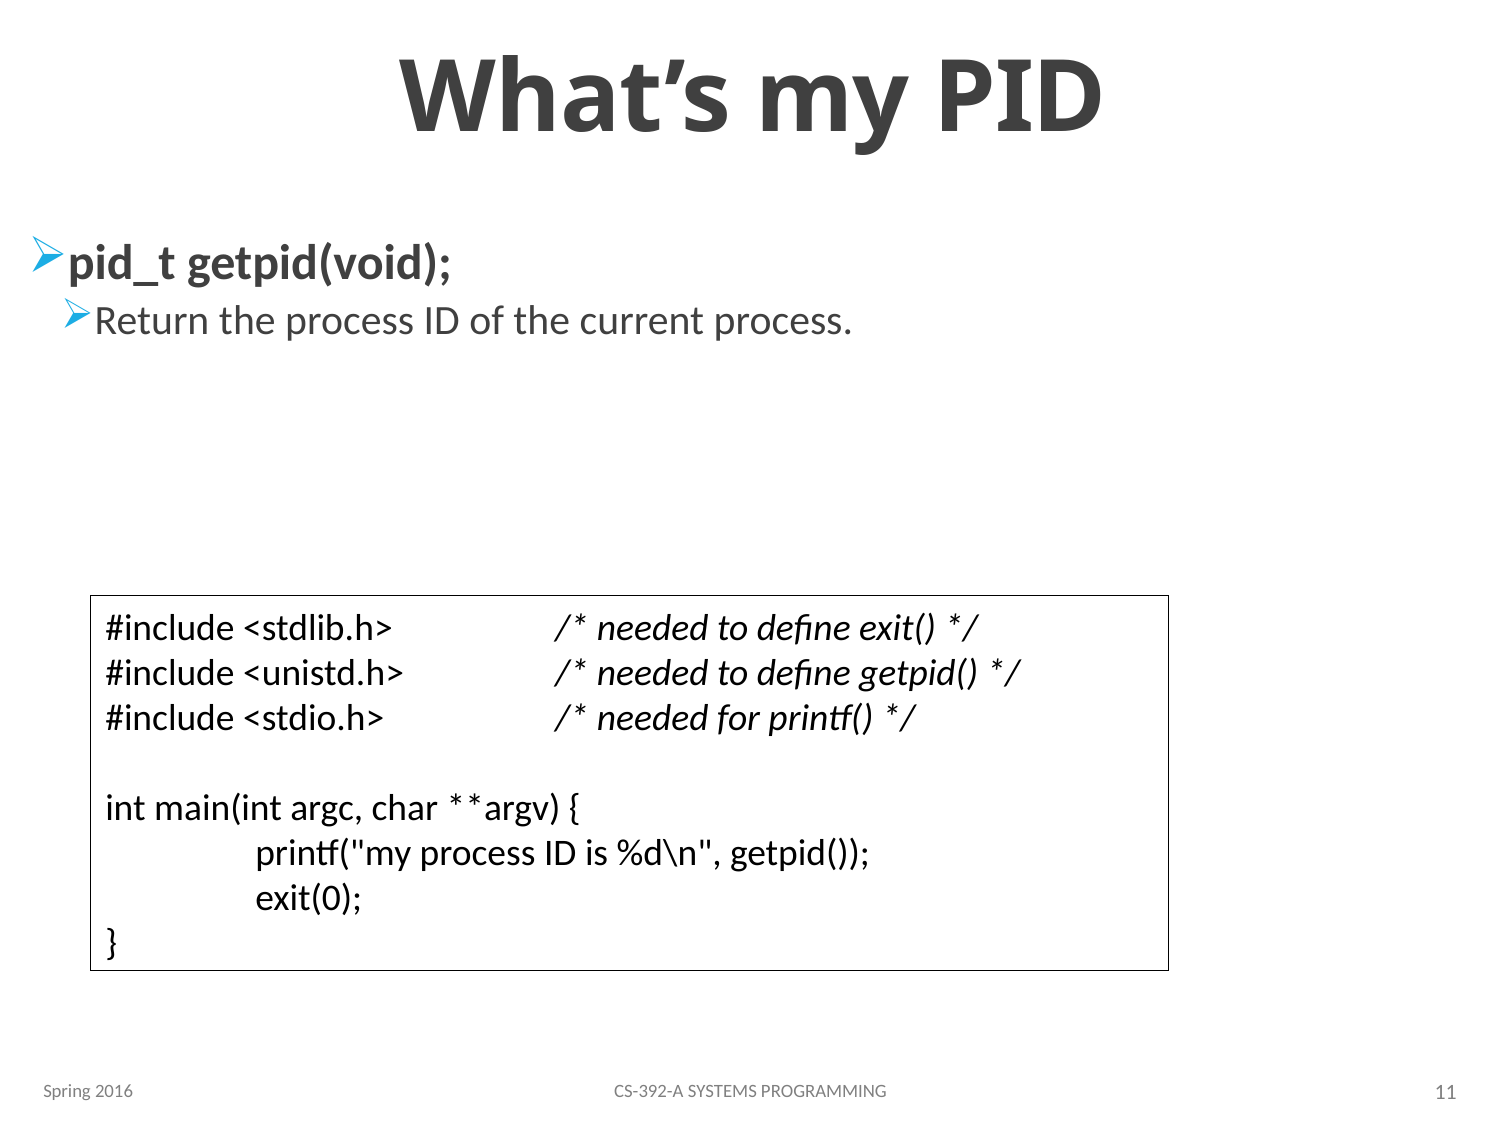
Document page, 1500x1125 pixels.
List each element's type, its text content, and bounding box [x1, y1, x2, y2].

footer CS-392-A Systems Programming [453, 1059, 1047, 1120]
slide_number Spring 2016 [28, 1059, 333, 1120]
text_box #include <stdlib.h> /* needed to define exit() */ #include <unistd.h> /* needed to define getpid() */ #include <stdio.h> /* needed for printf() */ int main(int argc, char **argv) { printf("my process ID is %d\n", getpid()); exit(0); } [90, 595, 1169, 971]
slide_number 11 [1310, 1060, 1472, 1121]
list pid_t getpid(void); Return the process ID of the current process. [28, 229, 1472, 1021]
title What’s my PID [135, 5, 1373, 160]
